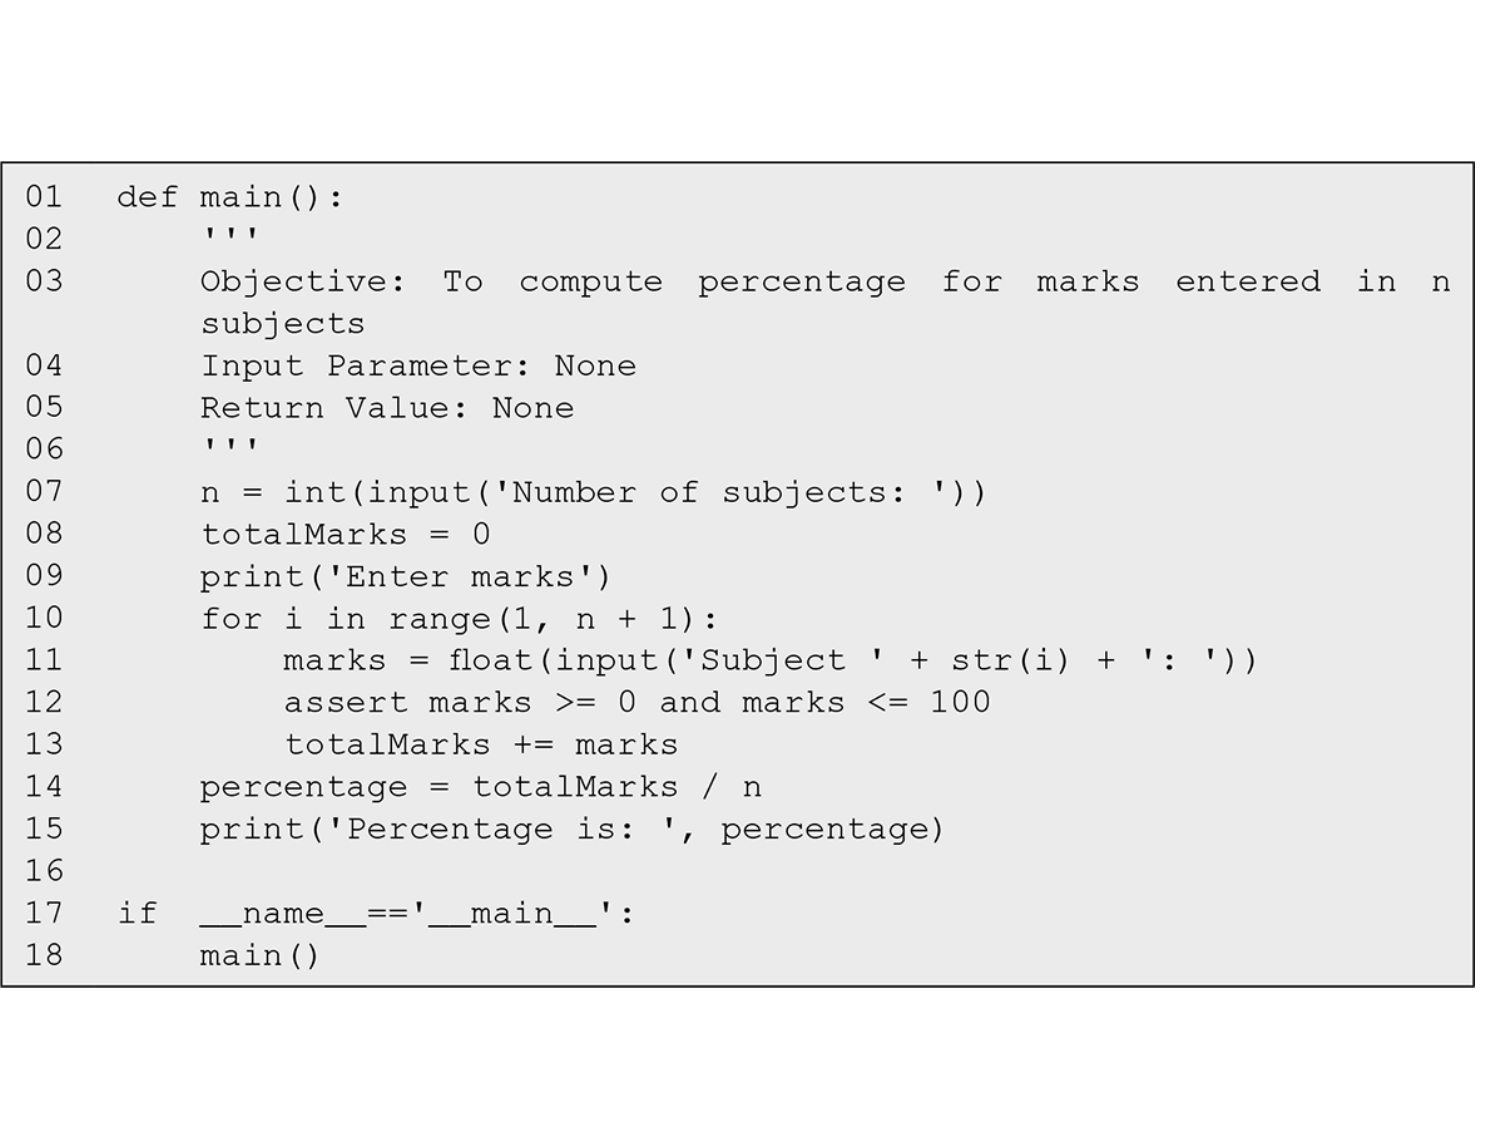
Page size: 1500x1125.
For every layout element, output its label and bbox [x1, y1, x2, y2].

picture [0, 161, 1476, 988]
